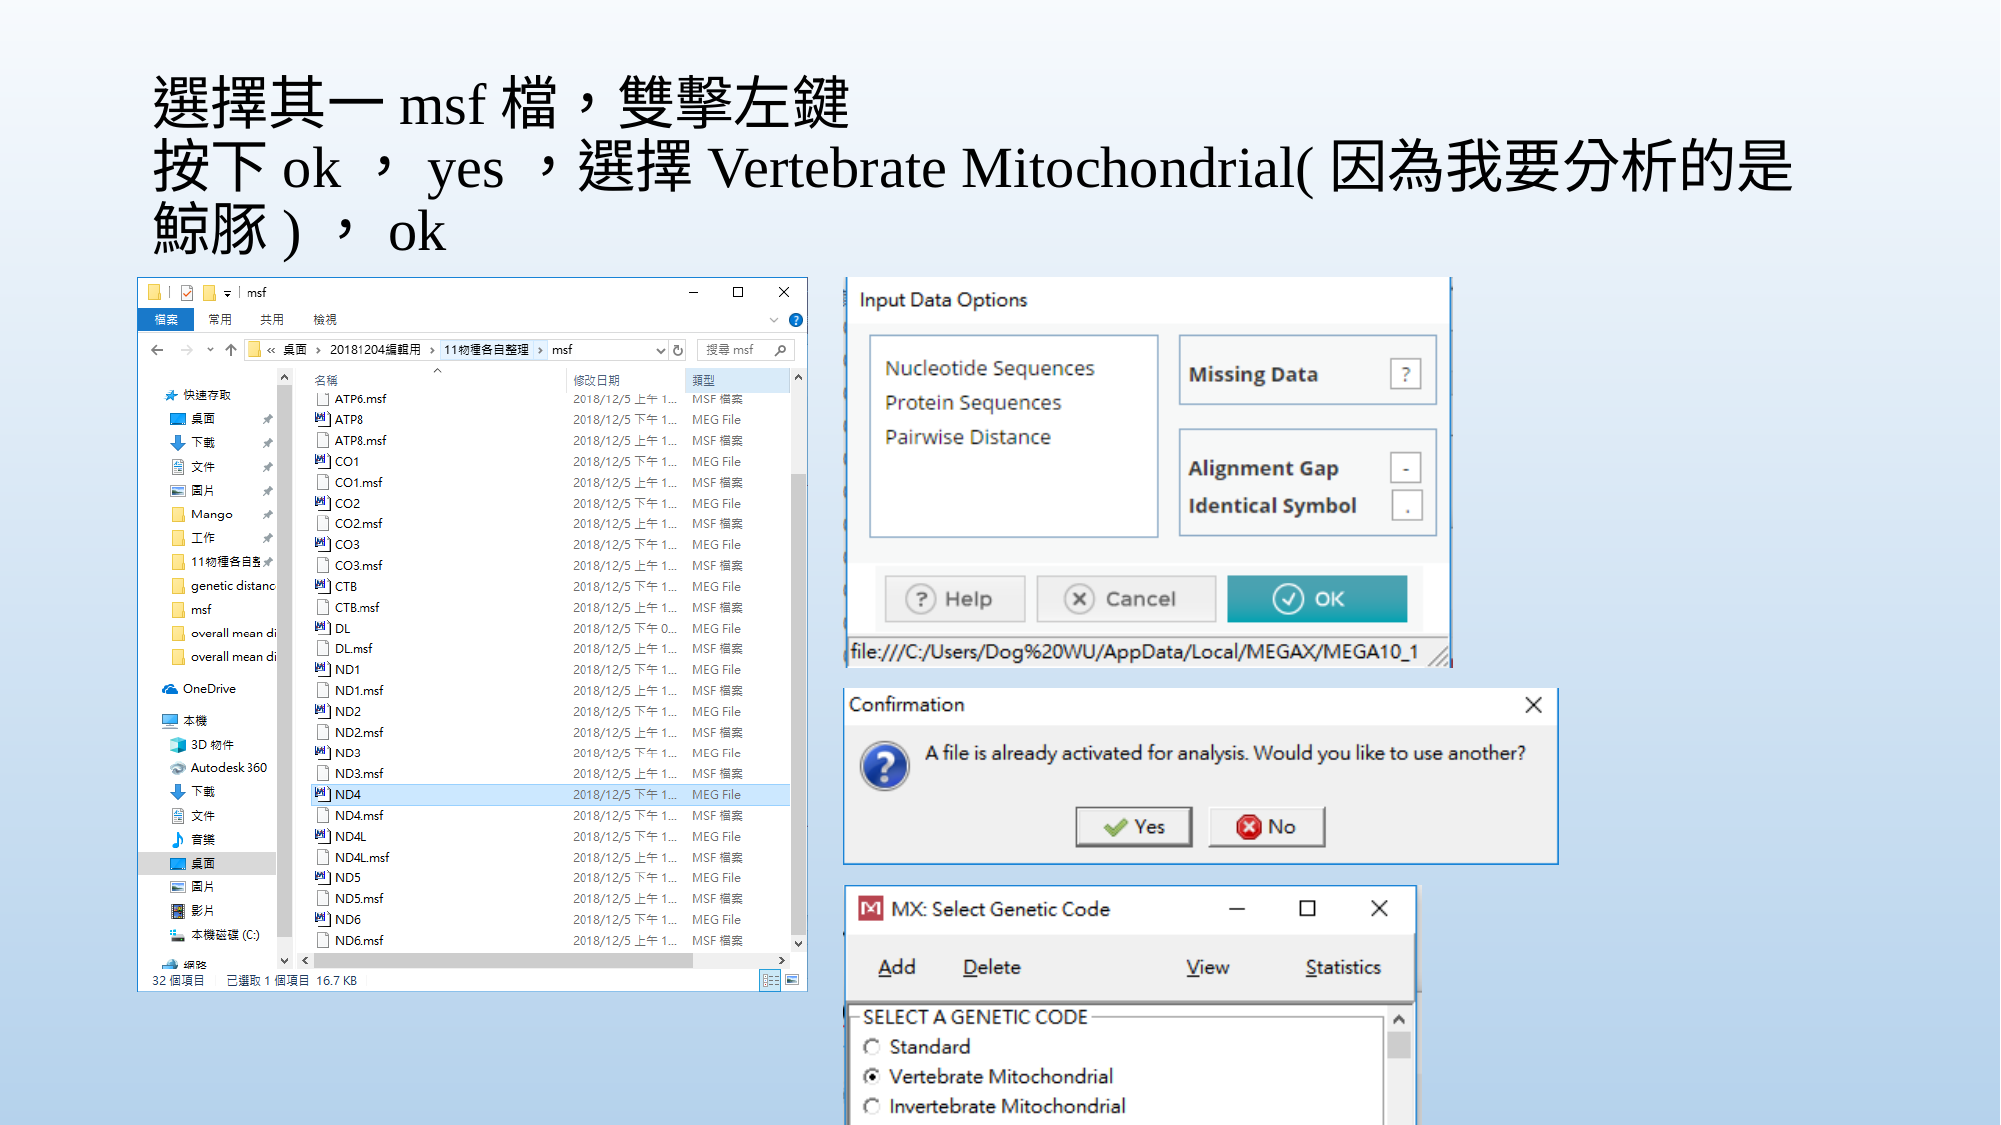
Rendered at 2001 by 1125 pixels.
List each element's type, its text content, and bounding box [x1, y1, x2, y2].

title 選擇其一msf檔，雙擊左鍵 按下ok，yes，選擇Vertebrate Mitochondrial(因為我要分析的是鯨豚)，ok [137, 59, 1863, 278]
picture [842, 885, 1422, 1125]
picture [843, 277, 1453, 668]
picture [842, 688, 1559, 865]
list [137, 277, 808, 992]
